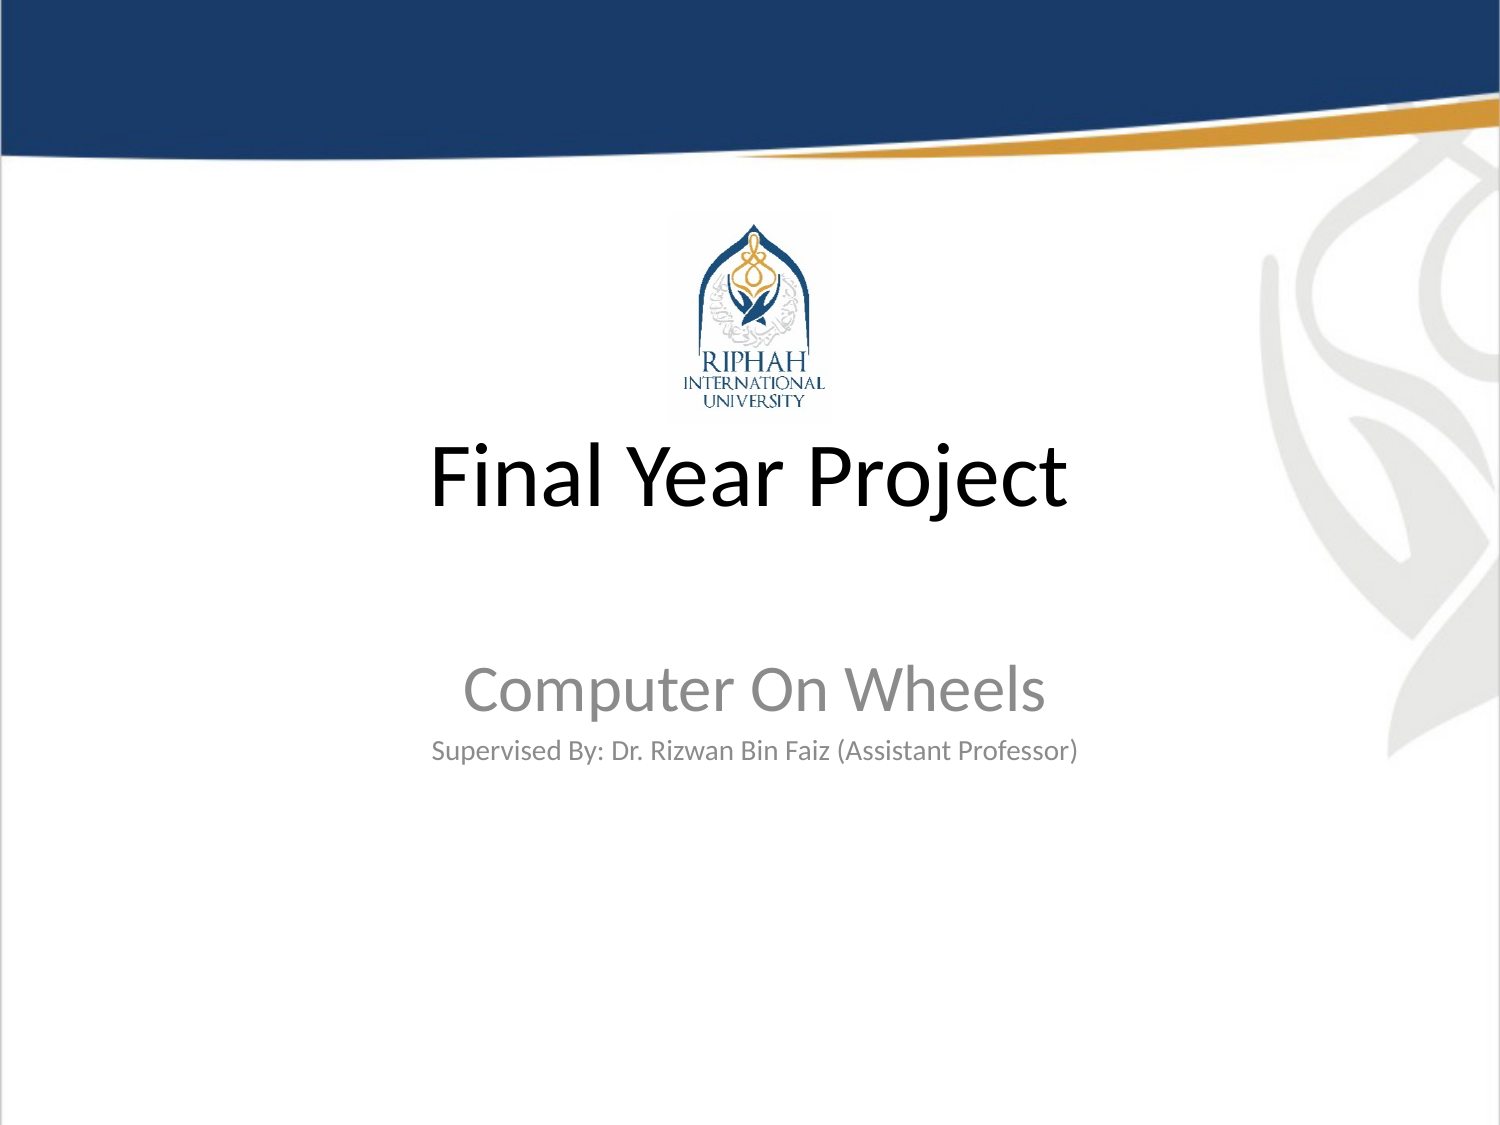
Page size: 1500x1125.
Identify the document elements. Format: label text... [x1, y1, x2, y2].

title Final Year Project [112, 349, 1388, 591]
subtitle Computer On Wheels Supervised By: Dr. Rizwan Bin Faiz (Assistant Professor) [225, 637, 1275, 925]
picture [0, 0, 1500, 1125]
